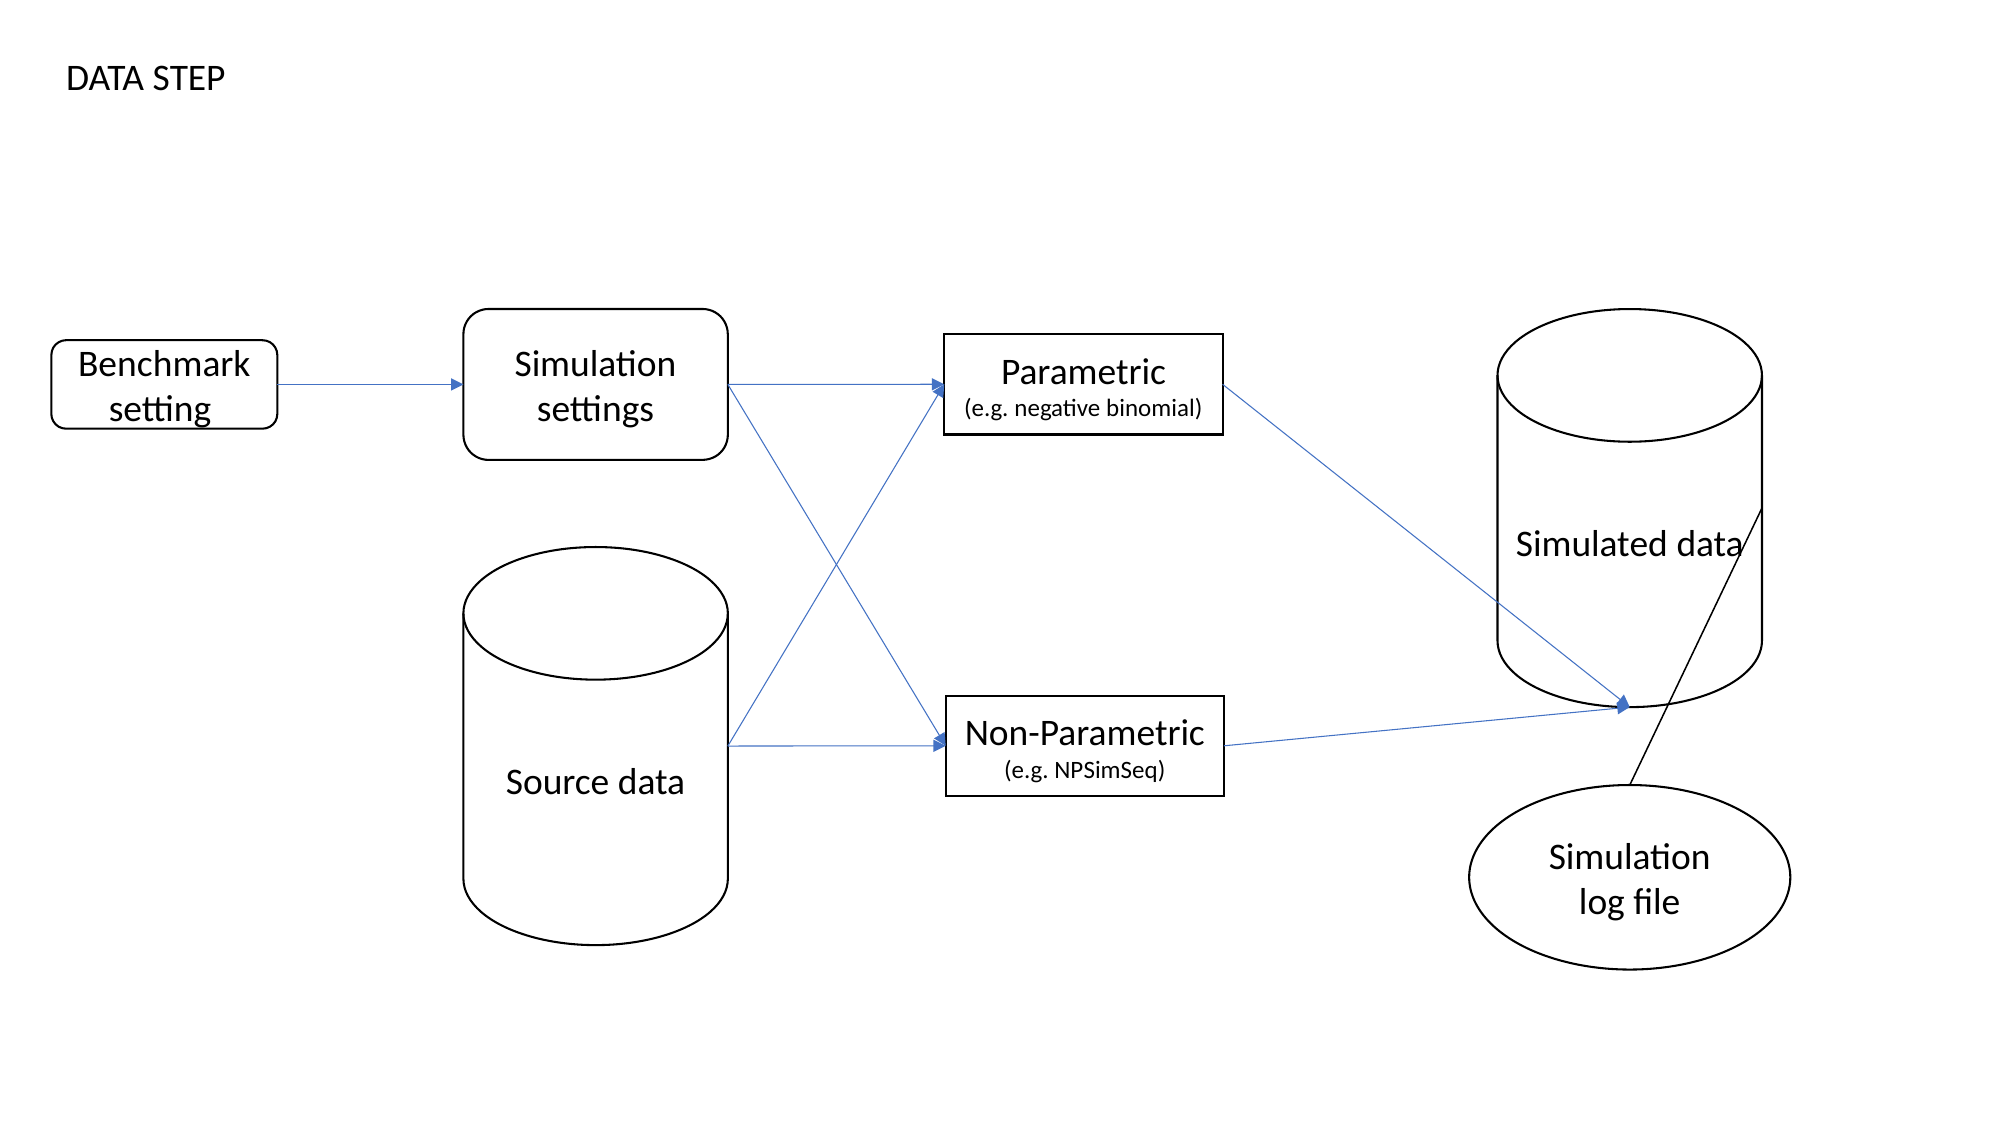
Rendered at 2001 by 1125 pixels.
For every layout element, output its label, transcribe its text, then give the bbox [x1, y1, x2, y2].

text_box DATA STEP [51, 45, 728, 106]
text_box Simulation log file [1468, 783, 1792, 971]
text_box Parametric (e.g. negative binomial) [943, 333, 1224, 436]
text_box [1223, 508, 1498, 746]
text_box Simulated data [1496, 308, 1764, 709]
text_box Benchmark setting [50, 339, 279, 430]
text_box Source data [462, 545, 729, 947]
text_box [1222, 384, 1498, 509]
text_box Non-Parametric (e.g. NPSimSeq) [945, 695, 1225, 797]
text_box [727, 384, 945, 745]
text_box Simulation settings [462, 307, 729, 461]
